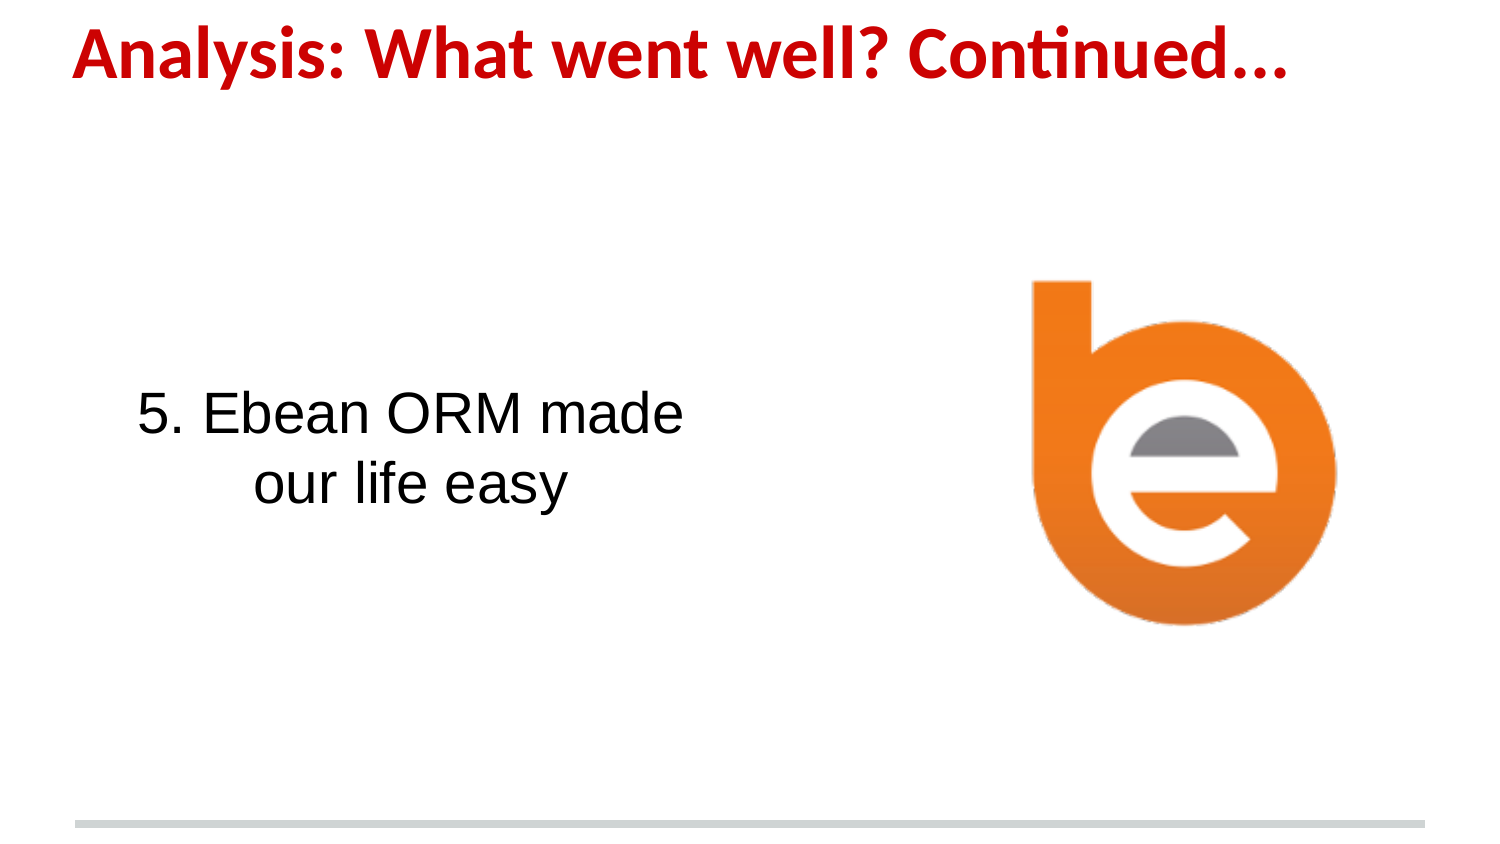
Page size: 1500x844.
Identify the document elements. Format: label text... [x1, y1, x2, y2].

list 5. Ebean ORM made our life easy [107, 176, 715, 713]
picture [986, 263, 1383, 660]
title Analysis: What went well? Continued... [57, 14, 1383, 109]
